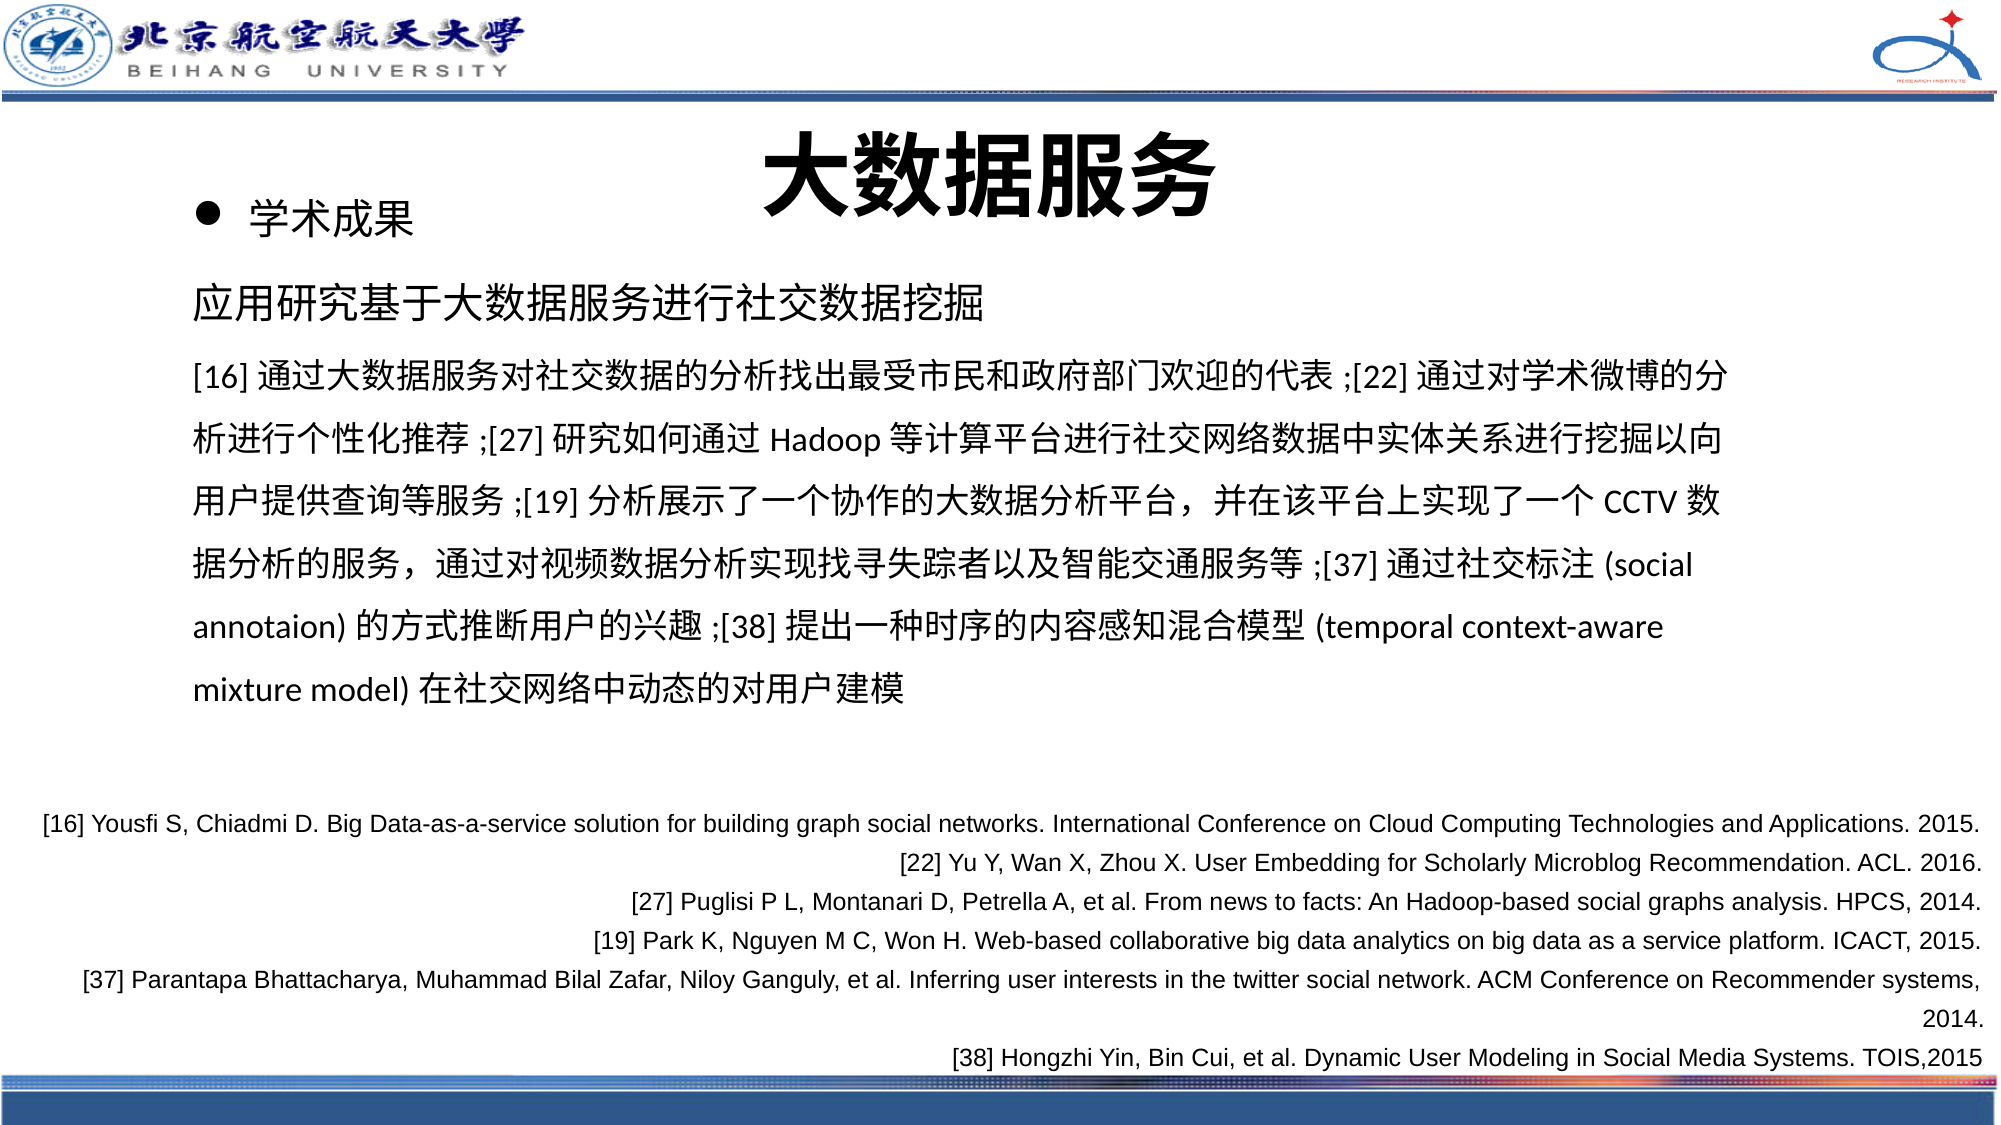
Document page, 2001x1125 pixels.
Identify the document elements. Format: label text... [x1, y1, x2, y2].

list 学术成果 应用研究基于大数据服务进行社交数据挖掘 [16]通过大数据服务对社交数据的分析找出最受市民和政府部门欢迎的代表;[22]通过对学术微博的分析进行个性化推荐;[27]研究如何通过Hadoop等计算平台进行社交网络数据中实体关系进行挖掘以向用户提供查询等服务;[19]分析展示了一个协作的大数据分析平台，并在该平台上实现了一个CCTV数据分析的服务，通过对视频数据分析实现找寻失踪者以及智能交通服务等;[37]通过社交标注(social annotaion)的方式推断用户的兴趣;[38]提出一种时序的内容感知混合模型(temporal context-aware mixture model)在社交网络中动态的对用户建模 [177, 160, 1765, 791]
picture [0, 1074, 2000, 1125]
text_box [16] Yousfi S, Chiadmi D. Big Data-as-a-service solution for building graph social networks. International Conference on Cloud Computing Technologies and Applications. 2015. [22] Yu Y, Wan X, Zhou X. User Embedding for Scholarly Microblog Recommendation. ACL. 2016. [27] Puglisi P L, Montanari D, Petrella A, et al. From news to facts: An Hadoop-based social graphs analysis. HPCS, 2014. [19] Park K, Nguyen M C, Won H. Web-based collaborative big data analytics on big data as a service platform. ICACT, 2015. [37] Parantapa Bhattacharya, Muhammad Bilal Zafar, Niloy Ganguly, et al. Inferring user interests in the twitter social network. ACM Conference on Recommender systems, 2014. [38] Hongzhi Yin, Bin Cui, et al. Dynamic User Modeling in Social Media Systems. TOIS,2015 [9, 791, 2000, 1079]
picture [1, 1, 544, 89]
picture [0, 3, 2000, 102]
title 大数据服务 [99, 113, 1901, 233]
